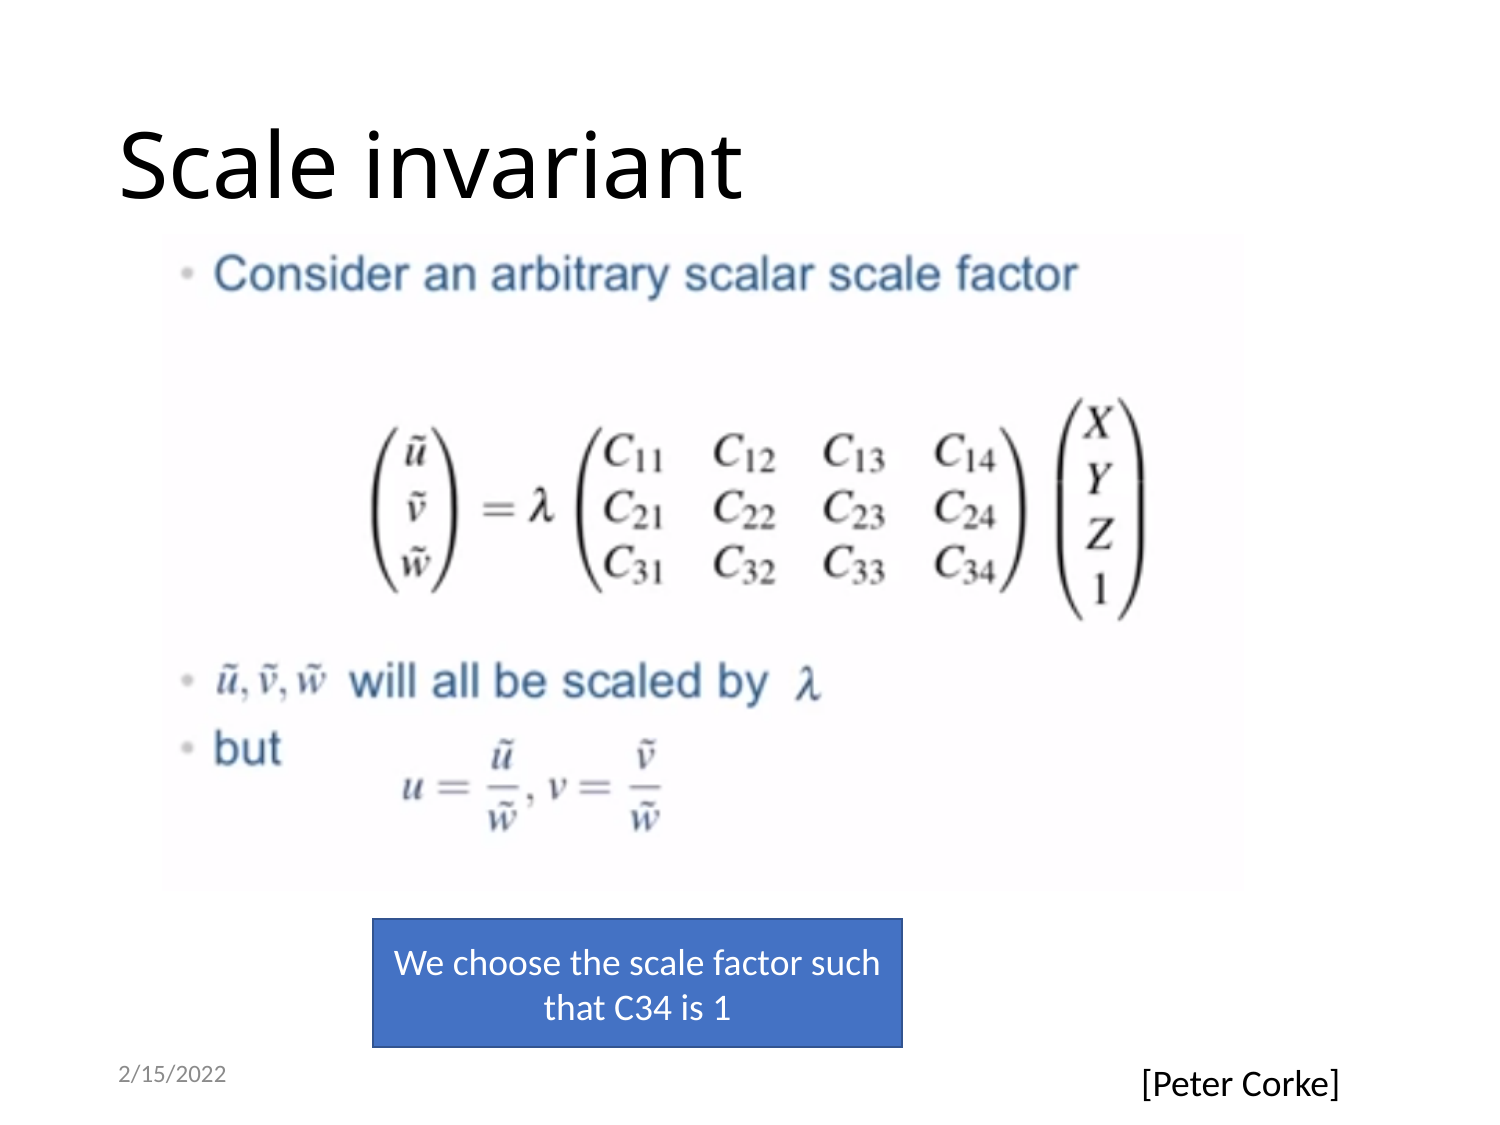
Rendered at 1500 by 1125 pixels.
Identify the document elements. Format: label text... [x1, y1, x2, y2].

text_box We choose the scale factor such that C34 is 1 [372, 918, 903, 1048]
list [162, 234, 1244, 891]
title Scale invariant [103, 59, 1397, 278]
text_box [Peter Corke] [1126, 1051, 1356, 1112]
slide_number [103, 1042, 441, 1103]
